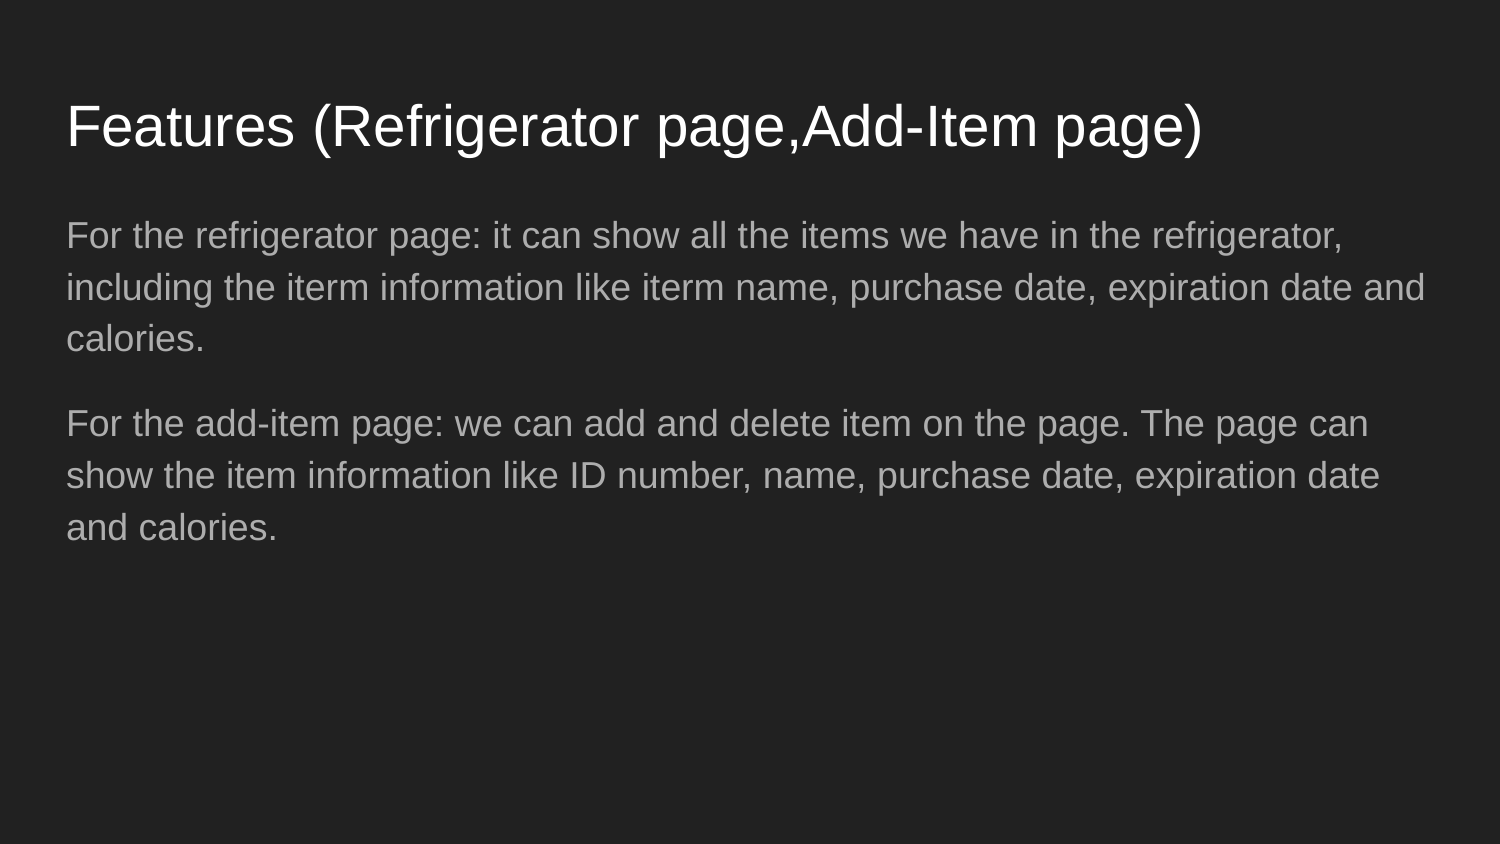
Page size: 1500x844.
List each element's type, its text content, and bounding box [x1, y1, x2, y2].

list For the refrigerator page: it can show all the items we have in the refrigerator, including the iterm information like iterm name, purchase date, expiration date and calories. For the add-item page: we can add and delete item on the page. The page can show the item information like ID number, name, purchase date, expiration date and calories. [51, 189, 1449, 750]
title Features (Refrigerator page,Add-Item page) [51, 72, 1449, 167]
